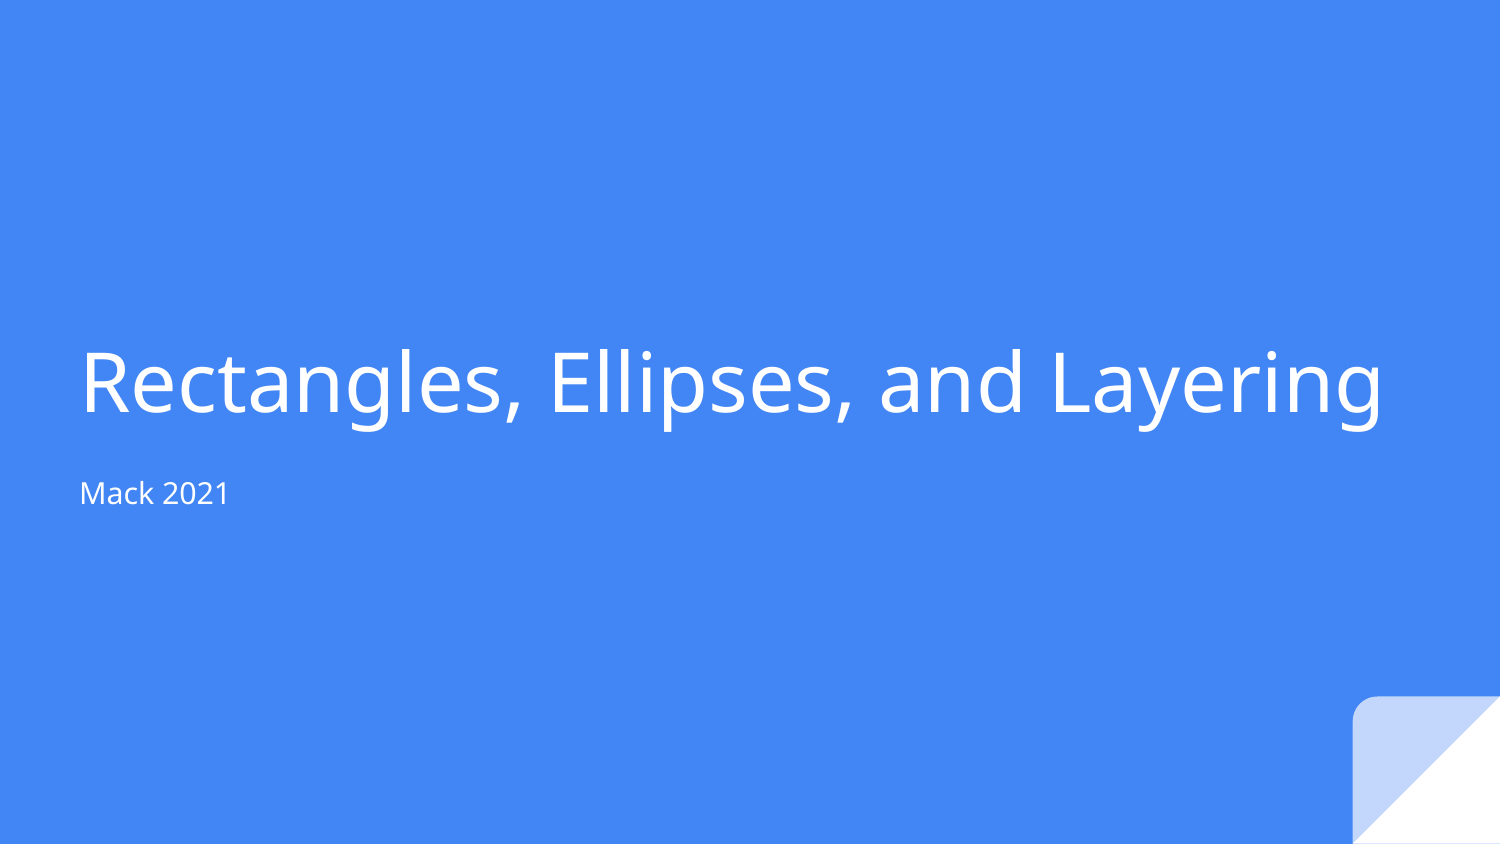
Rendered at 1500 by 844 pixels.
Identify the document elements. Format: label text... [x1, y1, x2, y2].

subtitle Mack 2021 [64, 457, 1413, 529]
title Rectangles, Ellipses, and Layering [64, 298, 1413, 452]
